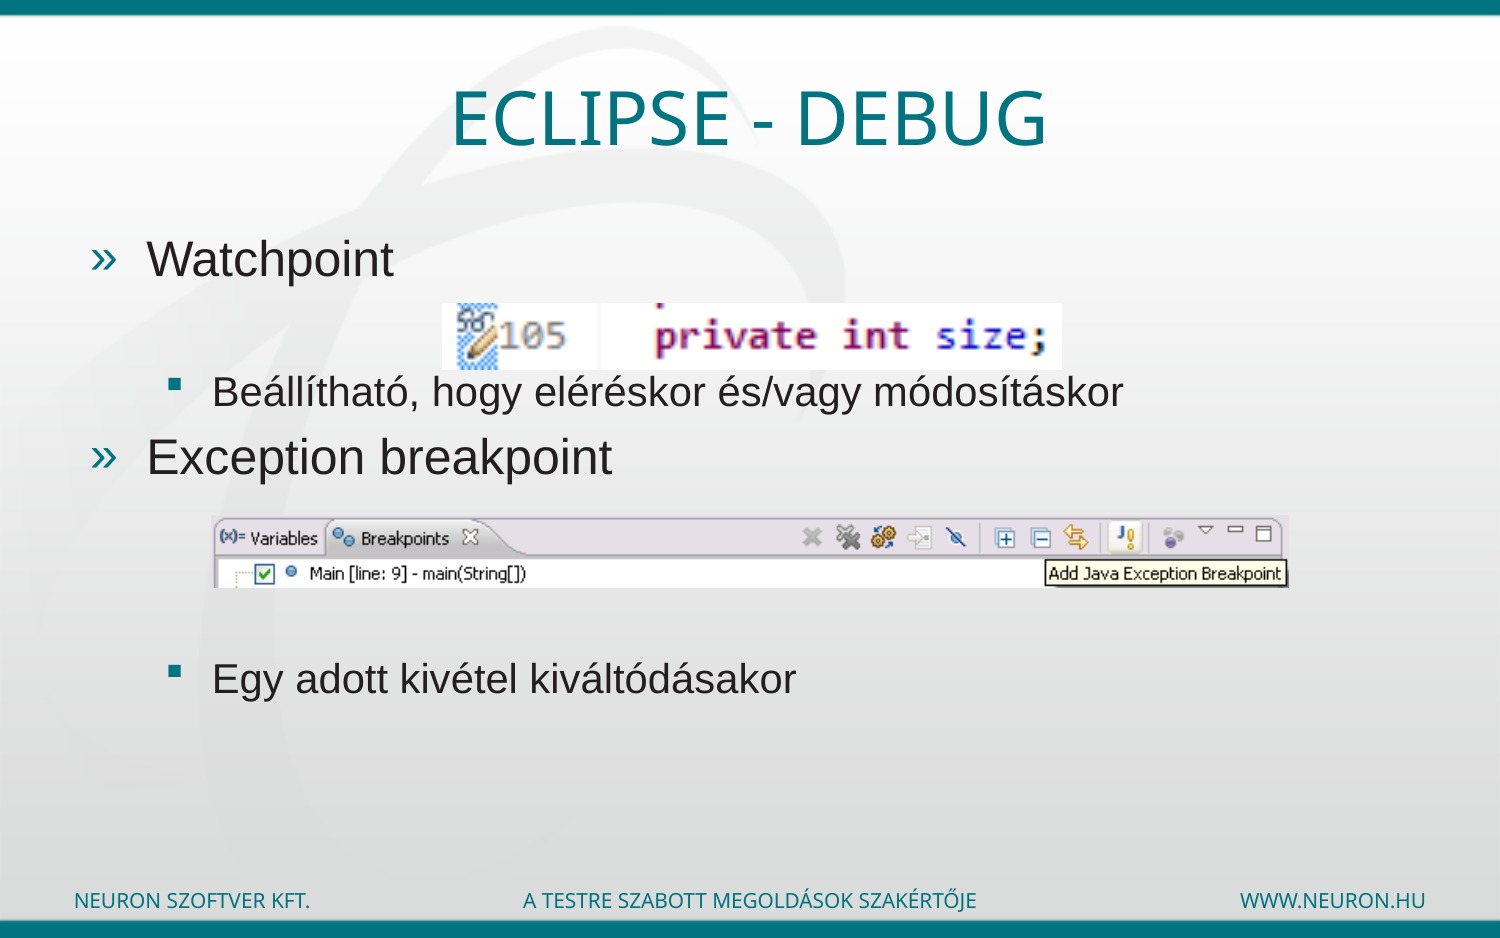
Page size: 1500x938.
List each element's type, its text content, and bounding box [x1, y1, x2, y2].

picture [0, 0, 1500, 938]
title Eclipse - Debug [75, 37, 1425, 194]
list Watchpoint Beállítható, hogy eléréskor és/vagy módosításkor Exception breakpoint Egy adott kivétel kiváltódásakor [75, 218, 1425, 838]
